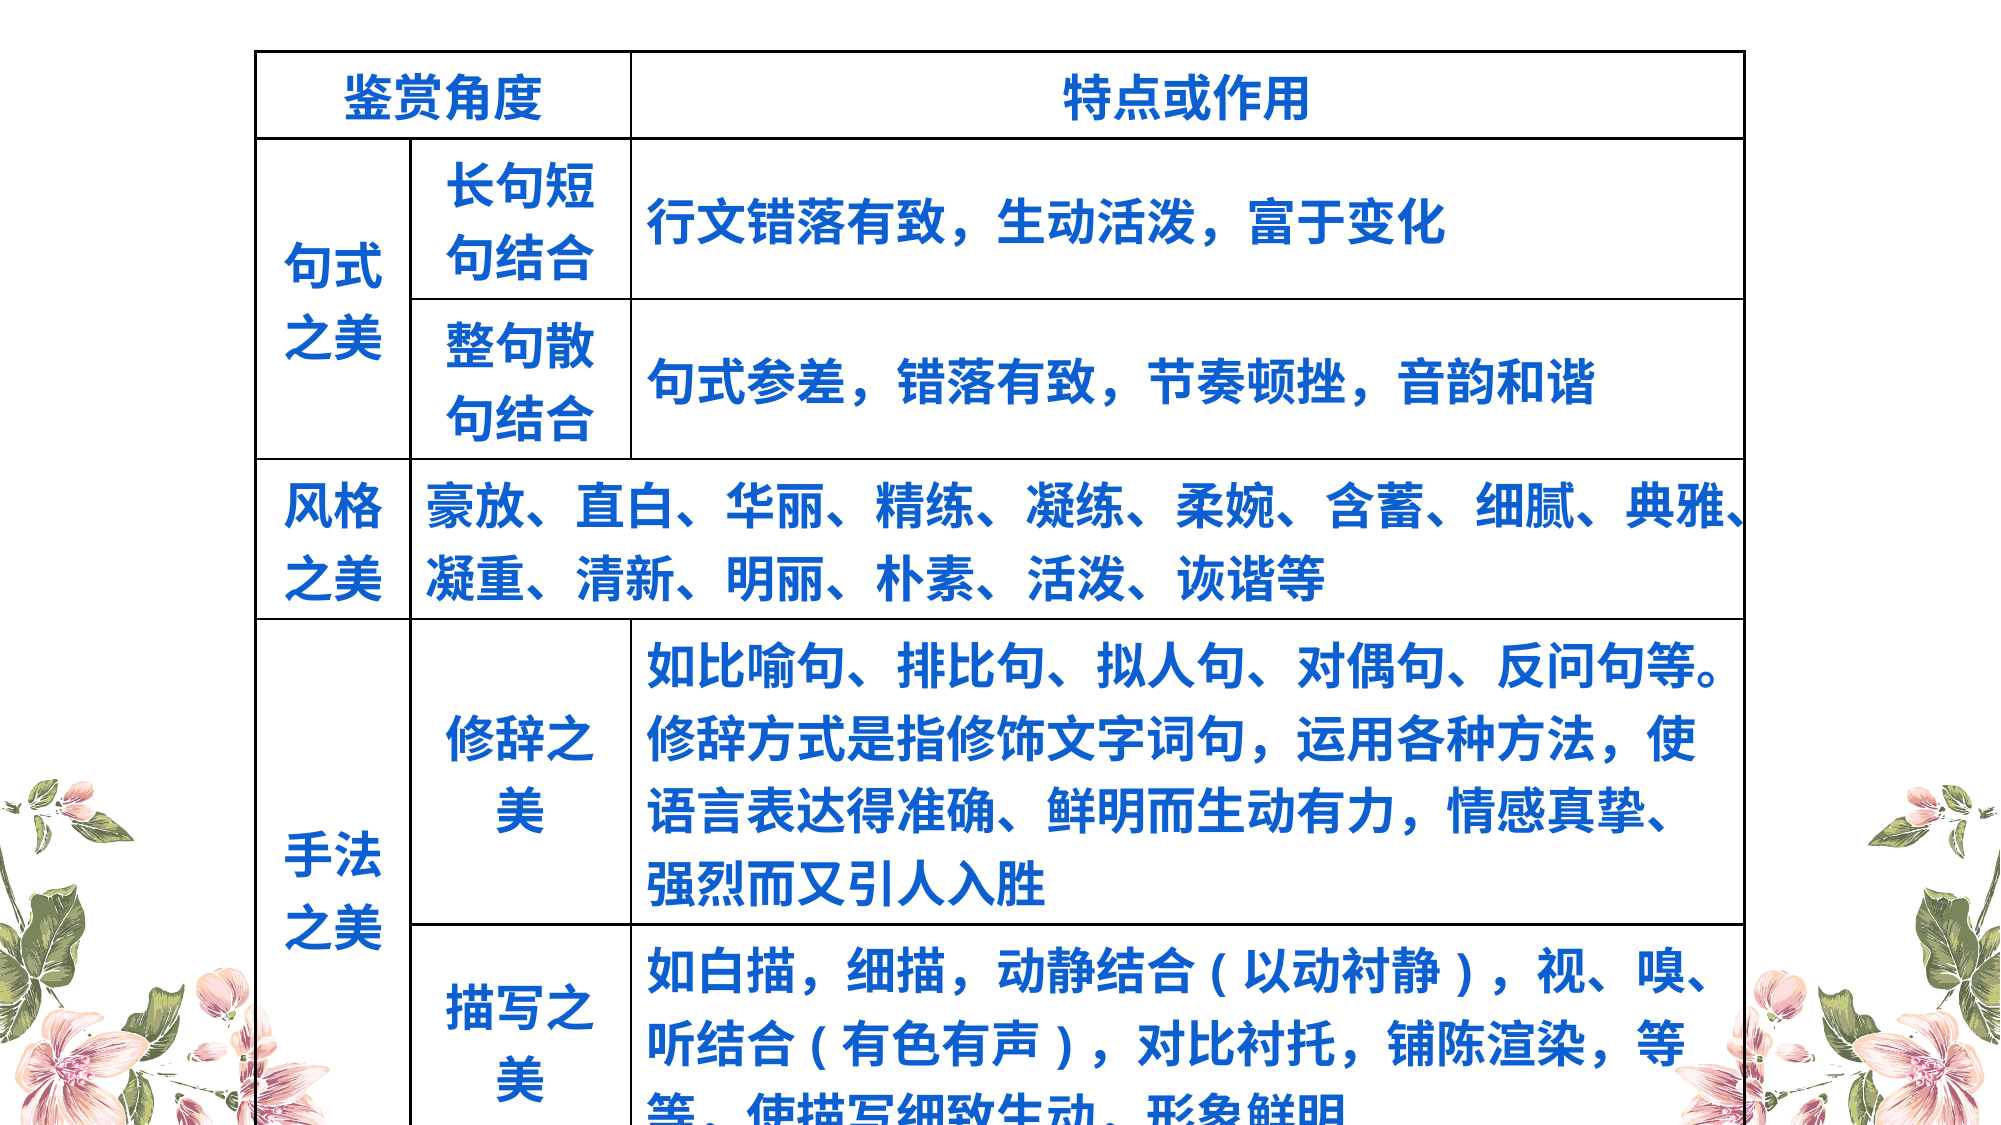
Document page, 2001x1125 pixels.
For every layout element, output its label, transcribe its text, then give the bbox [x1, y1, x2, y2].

table_cell 行文错落有致，生动活泼，富于变化 [632, 140, 1743, 298]
table_cell 手法之美 [257, 620, 409, 1125]
table_cell 句式之美 [257, 140, 409, 458]
table_cell 如白描，细描，动静结合(以动衬静)，视、嗅、听结合(有色有声)，对比衬托，铺陈渲染，等等，使描写细致生动，形象鲜明 [632, 926, 1743, 1125]
table_cell 句式参差，错落有致，节奏顿挫，音韵和谐 [632, 300, 1743, 458]
table_cell 风格之美 [257, 460, 409, 618]
table_cell 整句散句结合 [412, 300, 630, 458]
table_cell 如比喻句、排比句、拟人句、对偶句、反问句等。修辞方式是指修饰文字词句，运用各种方法，使语言表达得准确、鲜明而生动有力，情感真挚、强烈而又引人入胜 [632, 620, 1743, 923]
table_header 特点或作用 [632, 53, 1743, 137]
table_cell 修辞之美 [412, 620, 630, 923]
table_cell 描写之美 [412, 926, 630, 1125]
table_header 鉴赏角度 [257, 53, 630, 137]
table_cell 长句短句结合 [412, 140, 630, 298]
table_cell 豪放、直白、华丽、精练、凝练、柔婉、含蓄、细腻、典雅、凝重、清新、明丽、朴素、活泼、诙谐等 [412, 460, 1743, 618]
